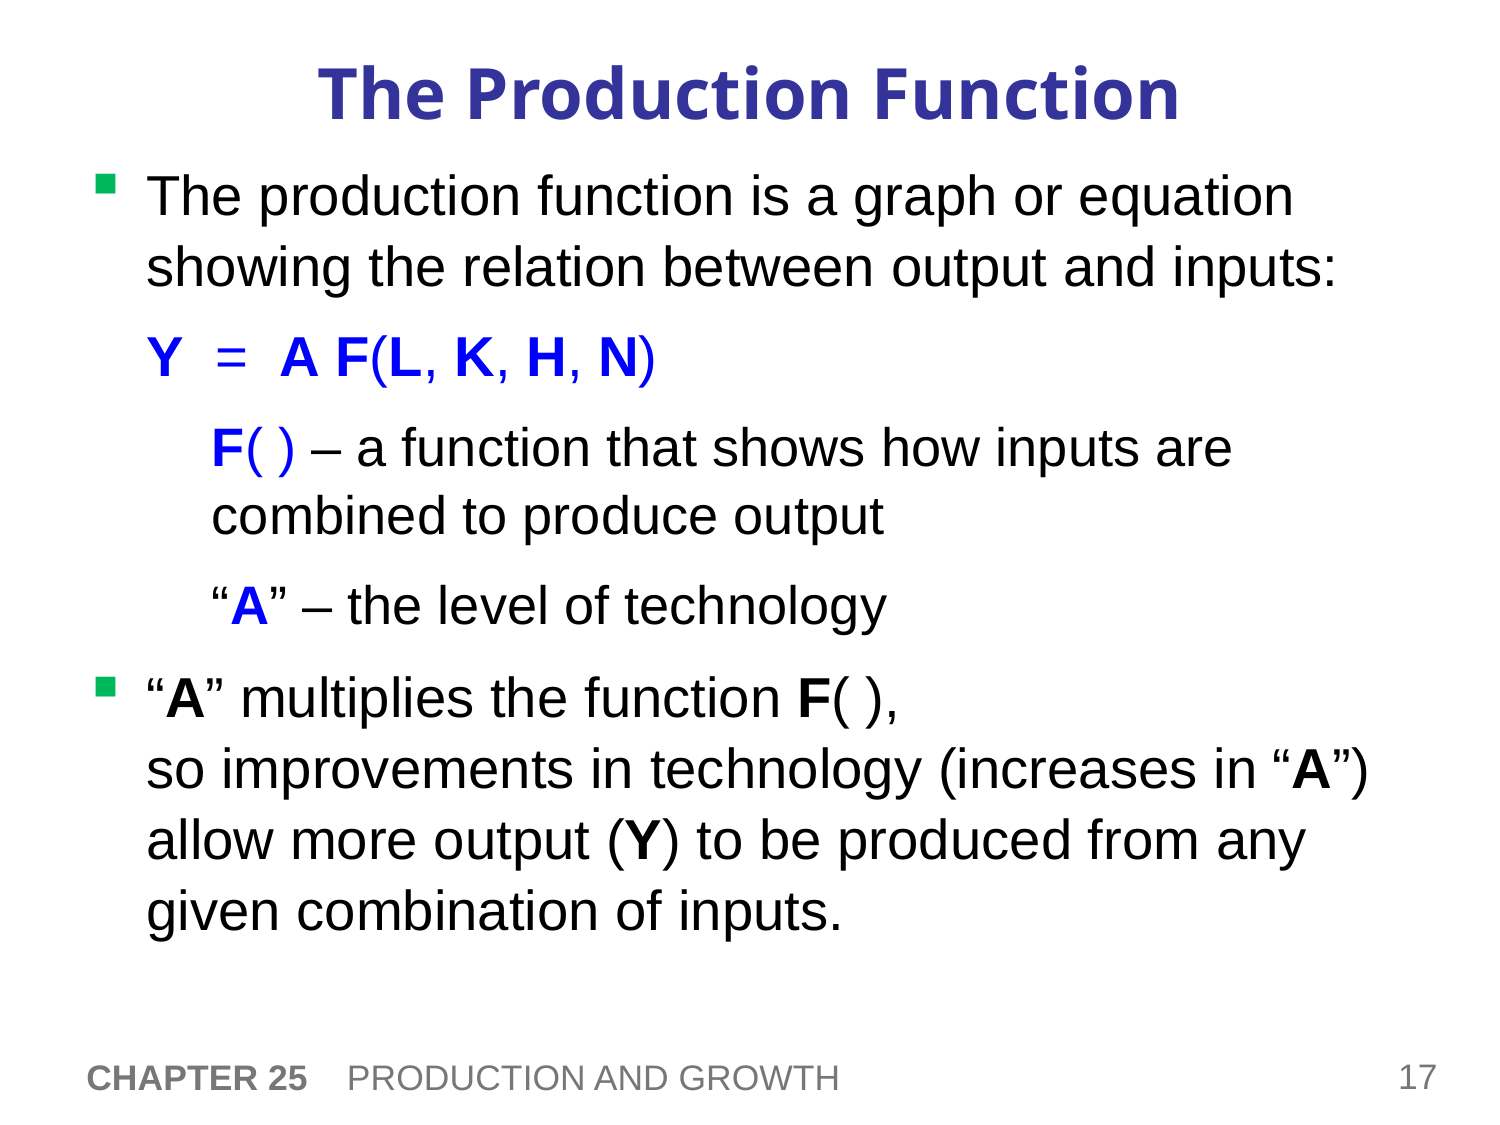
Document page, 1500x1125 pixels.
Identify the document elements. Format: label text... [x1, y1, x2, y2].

list The production function is a graph or equation showing the relation between output and inputs: Y = A F(L, K, H, N) F( ) – a function that shows how inputs are combined to produce output “A” – the level of technology “A” multiplies the function F( ), so improvements in technology (increases in “A”) allow more output (Y) to be produced from any given combination of inputs. [75, 147, 1425, 1044]
title The Production Function [75, 37, 1425, 145]
footer CHAPTER 25 PRODUCTION AND GROWTH [71, 1043, 1360, 1110]
